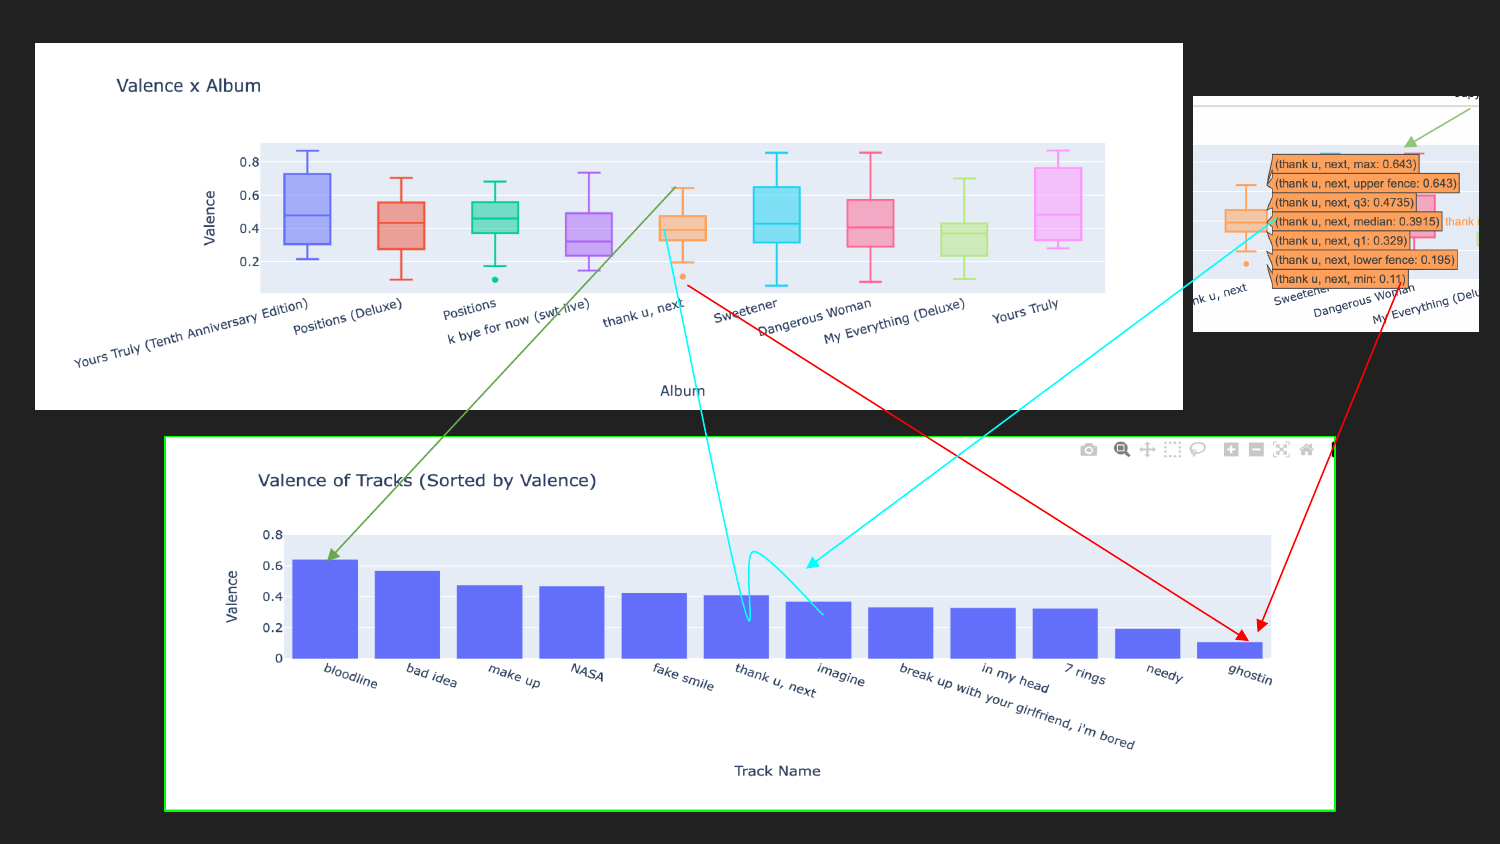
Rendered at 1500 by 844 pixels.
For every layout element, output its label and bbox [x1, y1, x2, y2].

text_box [1257, 281, 1402, 633]
picture [165, 436, 1335, 811]
text_box [326, 186, 677, 562]
text_box [805, 218, 1277, 570]
text_box [687, 284, 1250, 642]
picture [1193, 95, 1480, 333]
picture [35, 43, 1183, 411]
text_box [1403, 108, 1471, 148]
